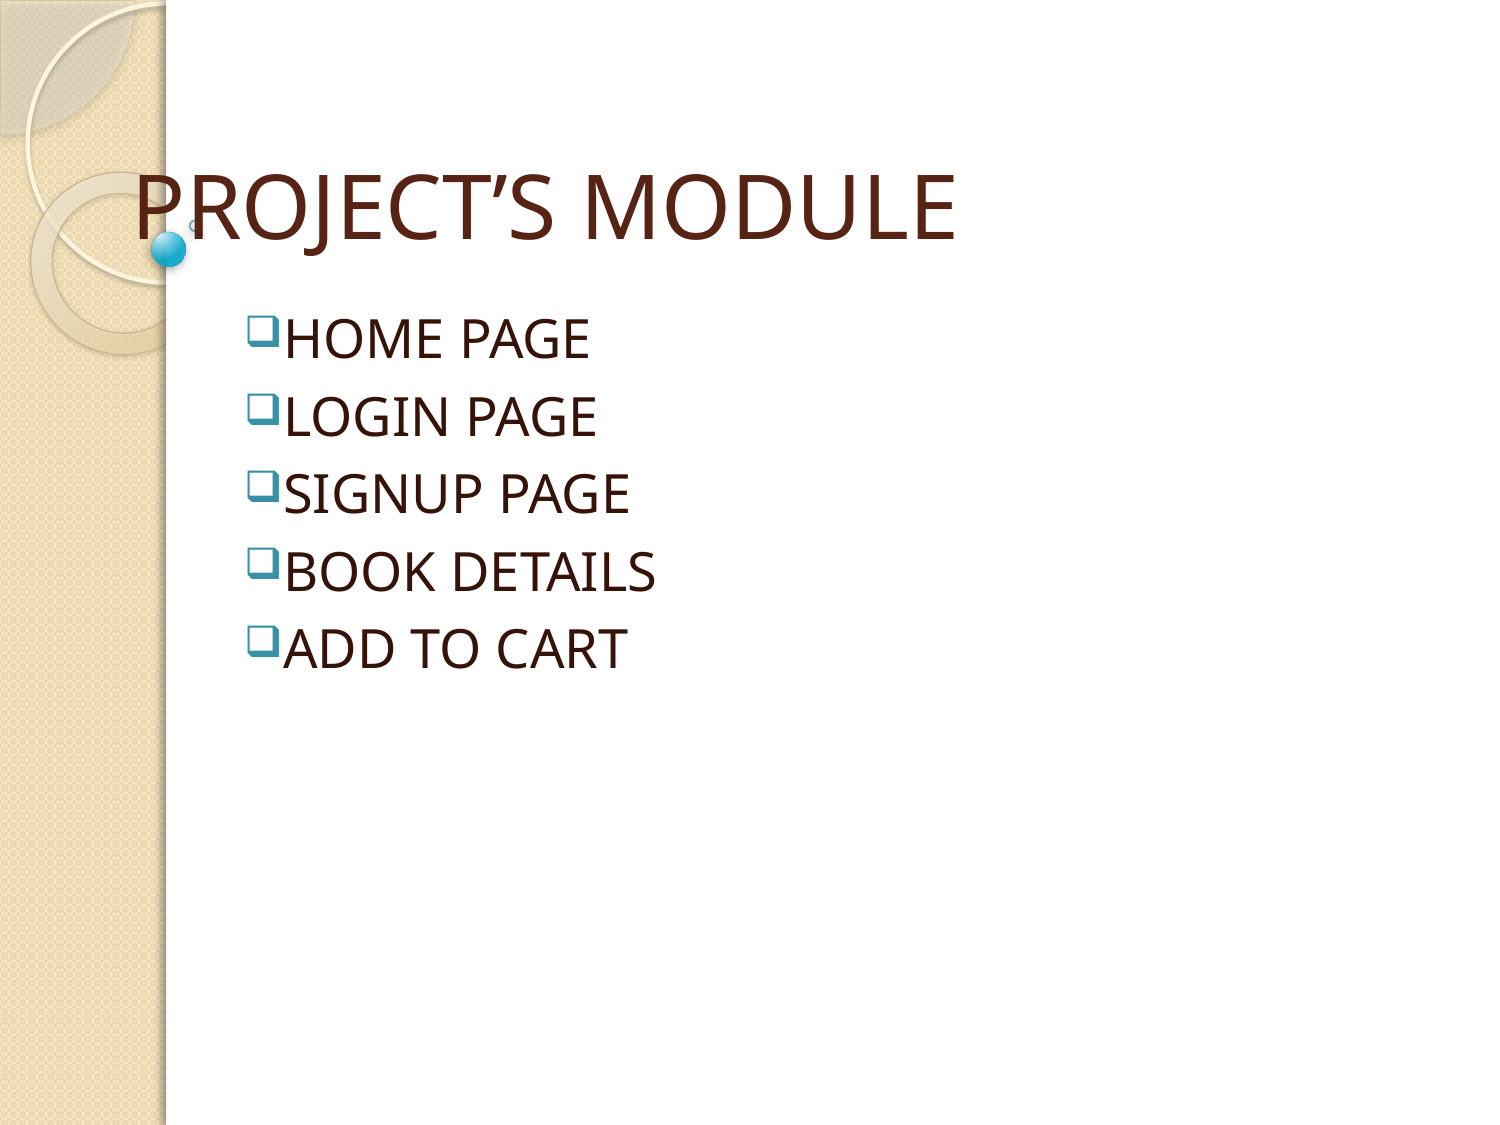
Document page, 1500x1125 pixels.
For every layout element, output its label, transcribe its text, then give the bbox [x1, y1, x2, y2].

title PROJECT’S MODULE [117, 23, 1393, 265]
subtitle HOME PAGE LOGIN PAGE SIGNUP PAGE BOOK DETAILS ADD TO CART [225, 304, 1275, 925]
